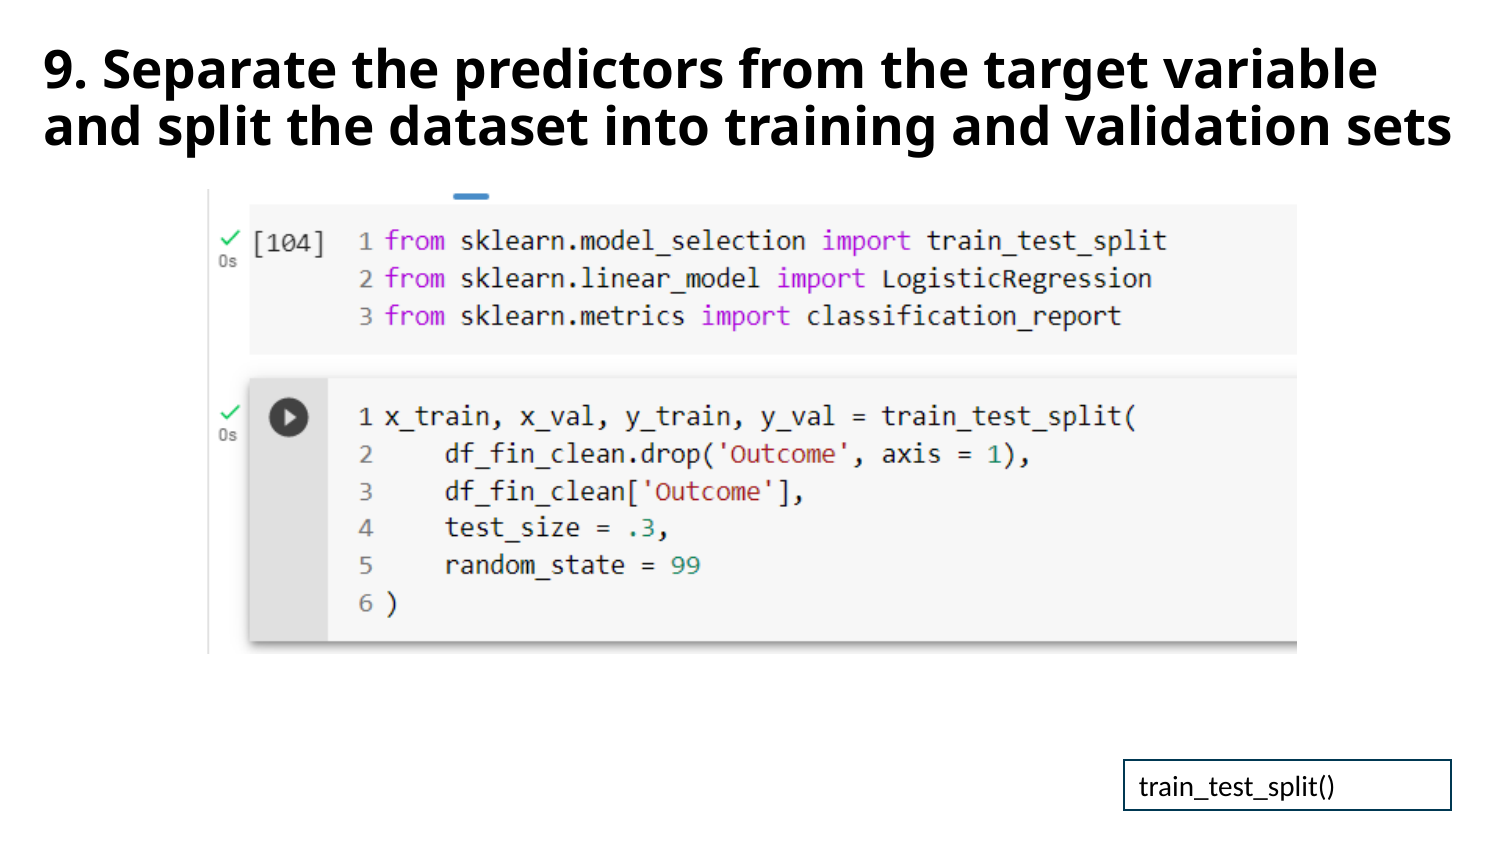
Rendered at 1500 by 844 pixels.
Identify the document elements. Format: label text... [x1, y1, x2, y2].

text_box train_test_split() [1123, 759, 1452, 811]
title 9. Separate the predictors from the target variable and split the dataset into training and validation sets [28, 32, 1477, 165]
picture [203, 189, 1297, 654]
